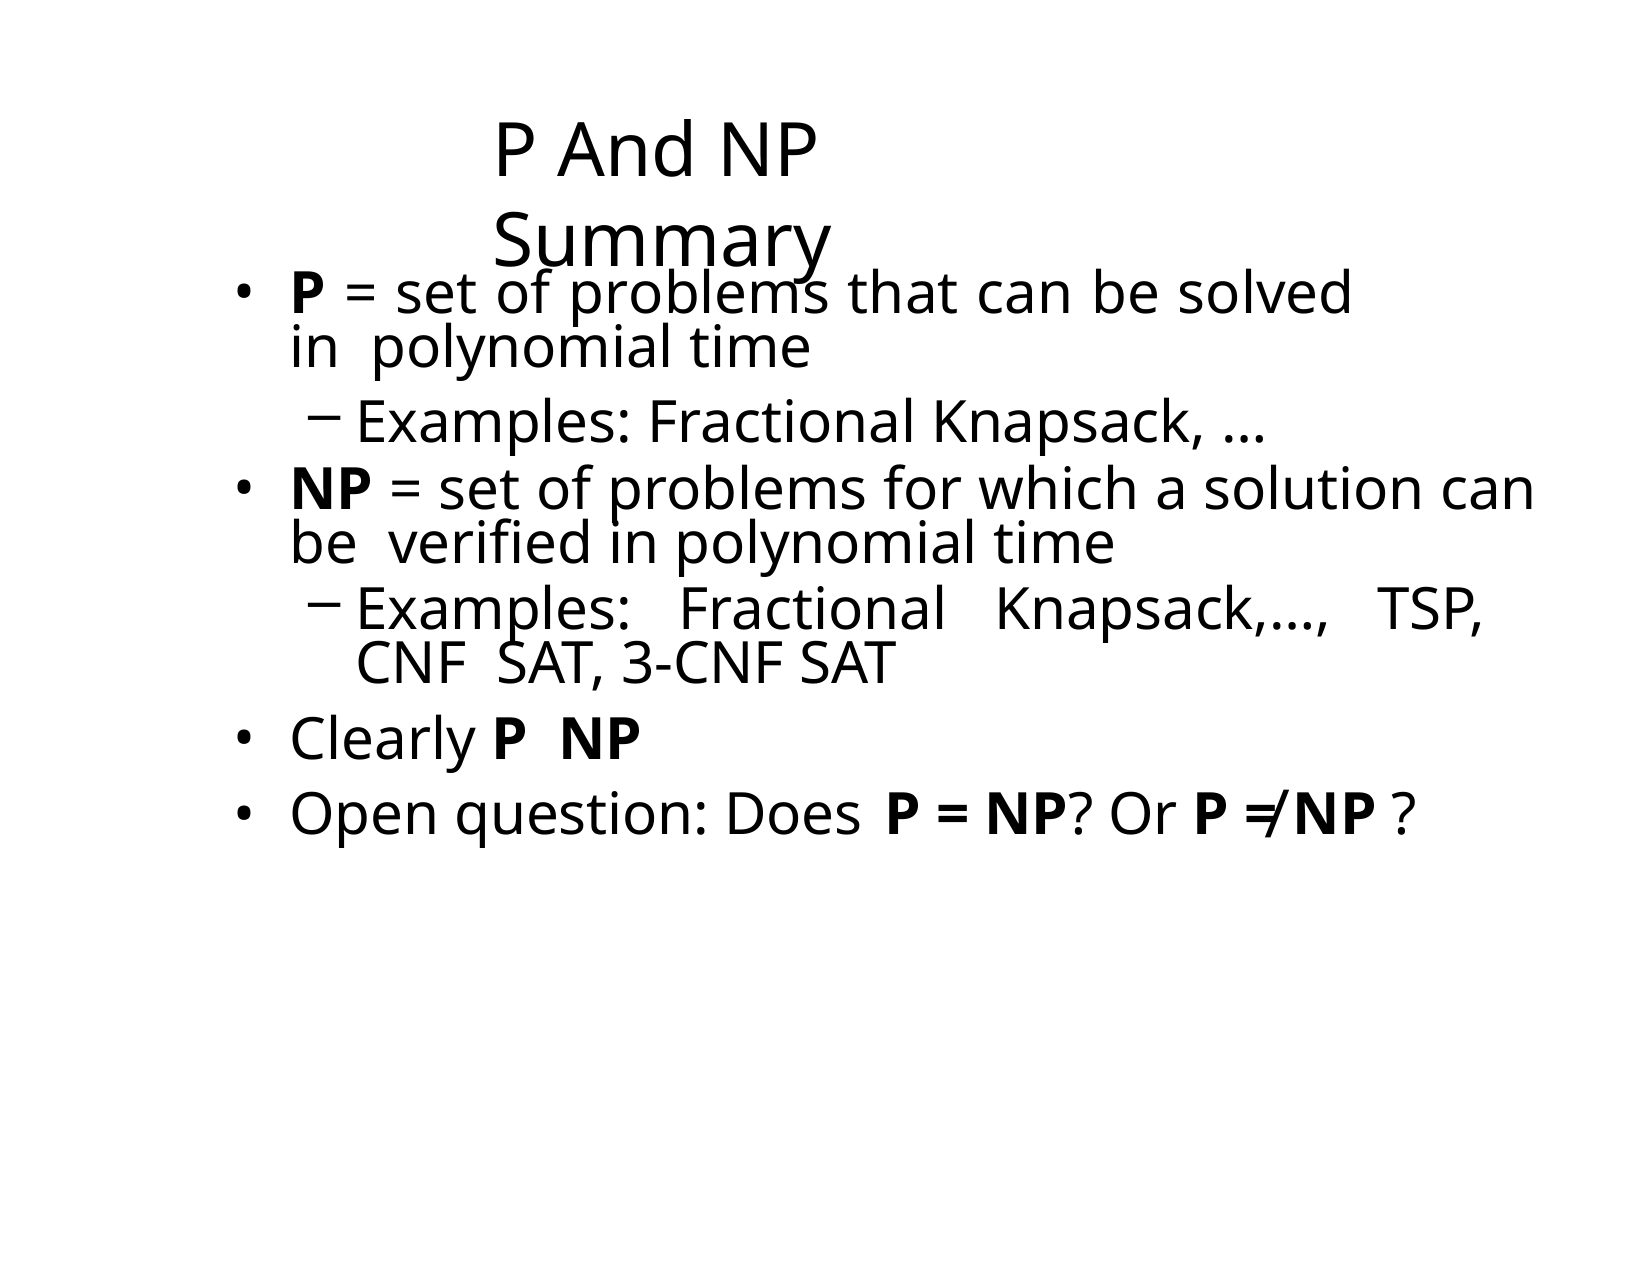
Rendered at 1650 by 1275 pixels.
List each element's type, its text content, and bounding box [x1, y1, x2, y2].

title P And NP Summary [490, 98, 1159, 314]
